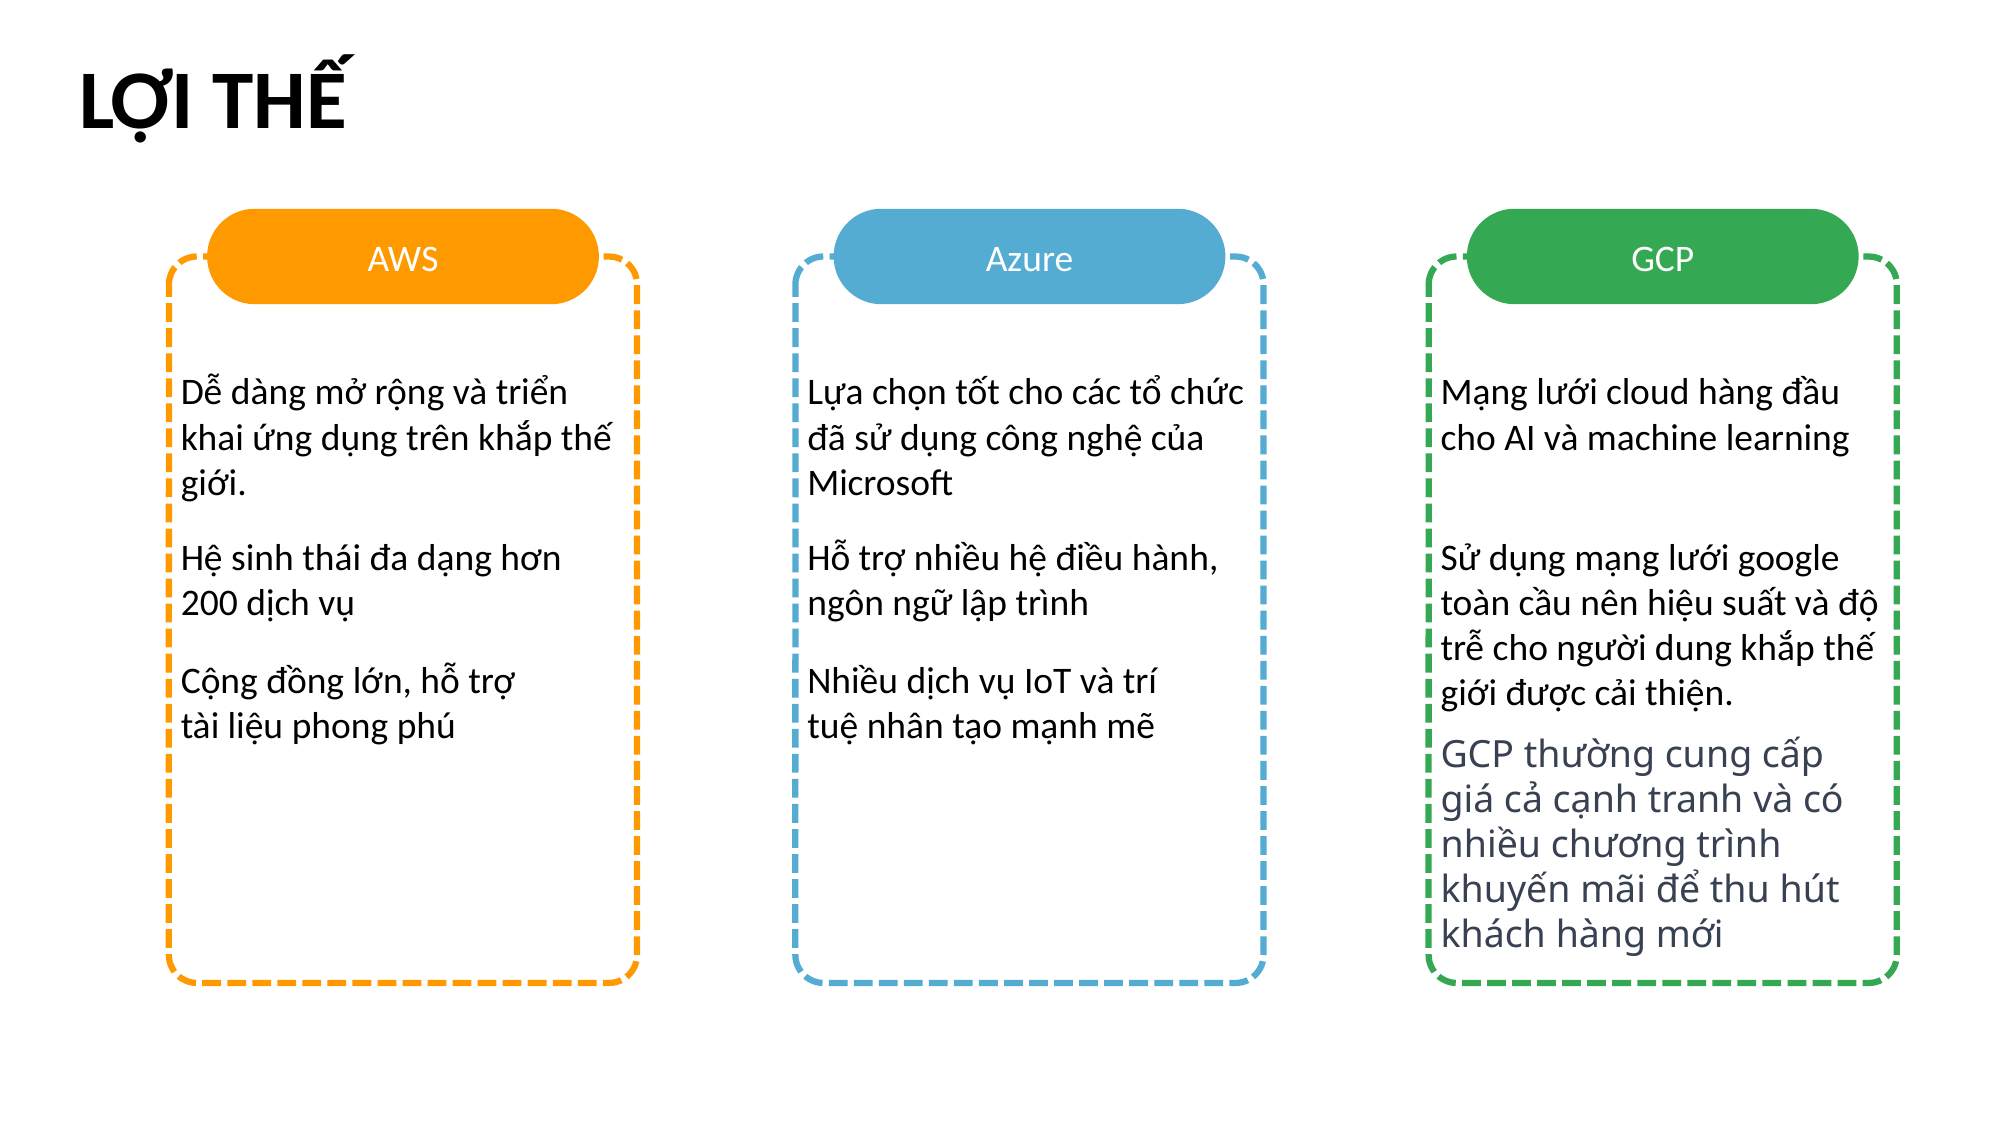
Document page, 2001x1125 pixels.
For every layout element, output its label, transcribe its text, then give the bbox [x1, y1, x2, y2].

text_box [794, 255, 1265, 985]
text_box [1427, 255, 1898, 722]
text_box Sử dụng mạng lưới google toàn cầu nên hiệu suất và độ trễ cho người dung khắp thế giới được cải thiện. [1425, 525, 1894, 721]
text_box [167, 255, 639, 985]
text_box Cộng đồng lớn, hỗ trợ tài liệu phong phú [166, 648, 565, 754]
text_box Nhiều dịch vụ IoT và trí tuệ nhân tạo mạnh mẽ [792, 648, 1192, 754]
text_box Hệ sinh thái đa dạng hơn 200 dịch vụ [166, 525, 635, 631]
text_box Azure [832, 207, 1227, 306]
text_box GCP thường cung cấp giá cả cạnh tranh và có nhiều chương trình khuyến mãi để thu hút khách hàng mới [1425, 722, 1900, 963]
text_box AWS [206, 207, 600, 306]
text_box [1428, 963, 1897, 985]
text_box GCP [1465, 207, 1860, 306]
text_box Hỗ trợ nhiều hệ điều hành, ngôn ngữ lập trình [792, 525, 1261, 631]
text_box LỢI THẾ [65, 37, 905, 153]
